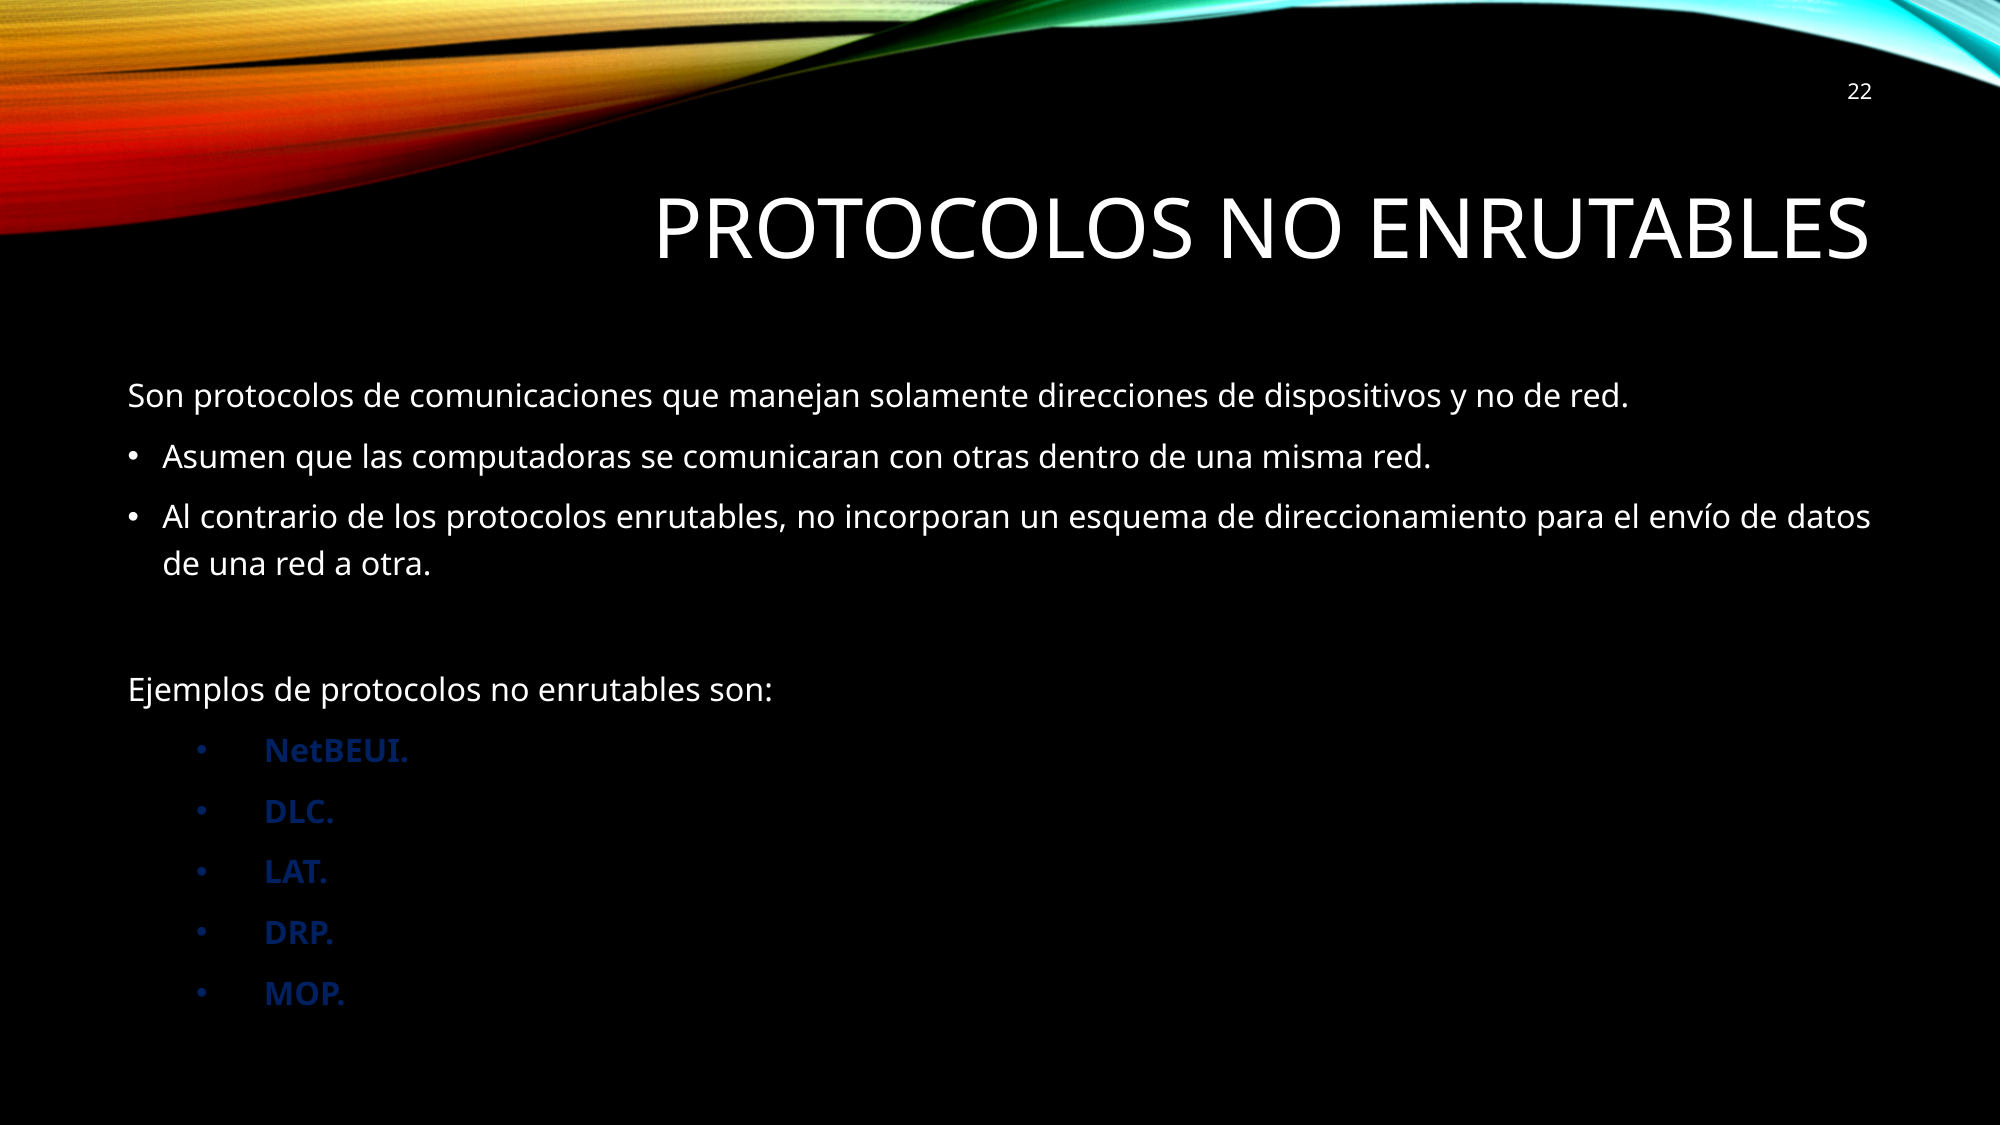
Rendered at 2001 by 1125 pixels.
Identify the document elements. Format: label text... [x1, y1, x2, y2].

title Protocolos no enrutables [474, 125, 1888, 338]
list Son protocolos de comunicaciones que manejan solamente direcciones de dispositivos y no de red. Asumen que las computadoras se comunicaran con otras dentro de una misma red. Al contrario de los protocolos enrutables, no incorporan un esquema de direccionamiento para el envío de datos de una red a otra. Ejemplos de protocolos no enrutables son: NetBEUI. DLC. LAT. DRP. MOP. [112, 360, 1888, 1021]
picture [0, 0, 2000, 237]
slide_number 22 [1437, 62, 1888, 123]
